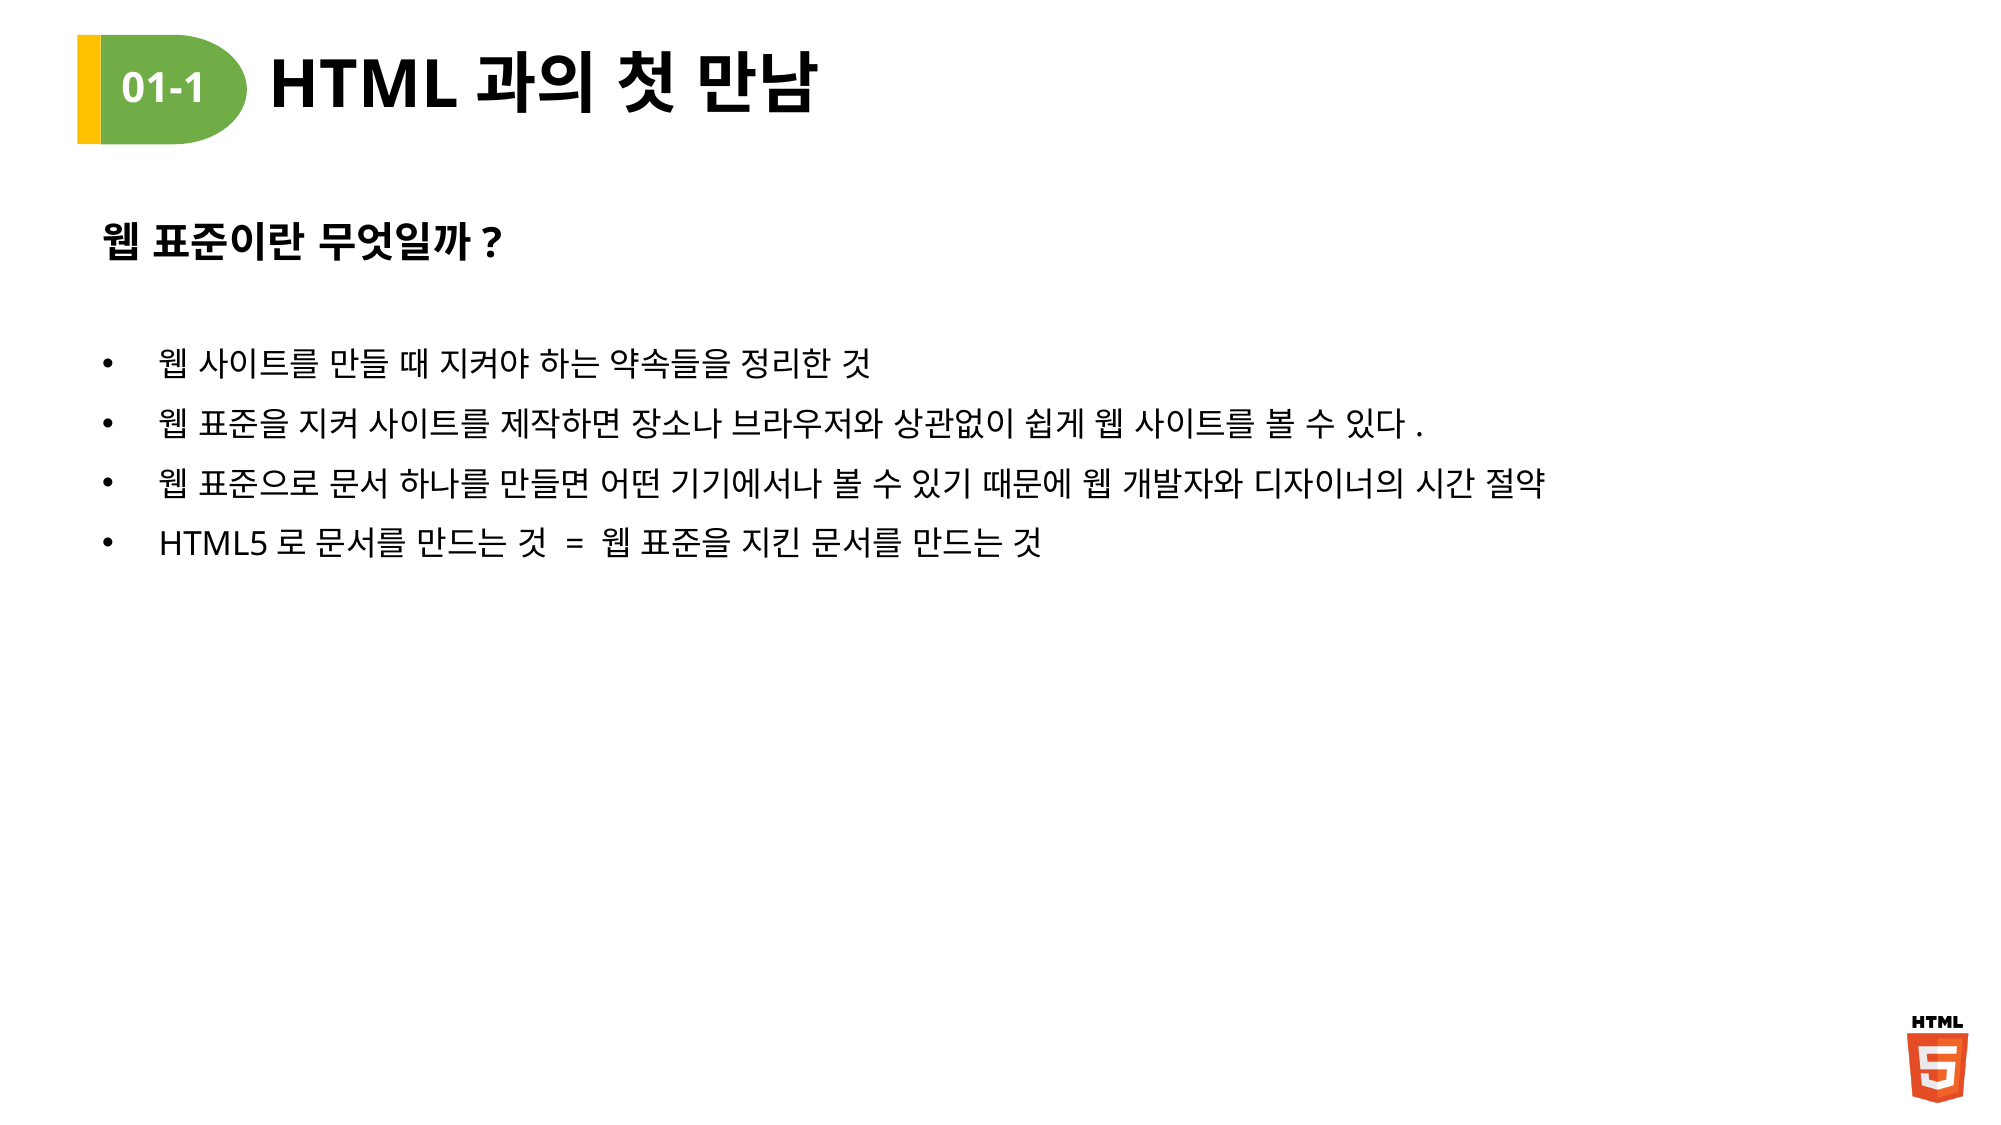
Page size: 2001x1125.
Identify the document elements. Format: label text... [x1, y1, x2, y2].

text_box 웹 표준이란 무엇일까? [87, 207, 620, 273]
title HTML과의 첫 만남 [253, 31, 1746, 141]
text_box 01-1 [106, 52, 253, 118]
picture [1894, 1016, 1981, 1103]
text_box 웹 사이트를 만들 때 지켜야 하는 약속들을 정리한 것 웹 표준을 지켜 사이트를 제작하면 장소나 브라우저와 상관없이 쉽게 웹 사이트를 볼 수 있다. 웹 표준으로 문서 하나를 만들면 어떤 기기에서나 볼 수 있기 때문에 웹 개발자와 디자이너의 시간 절약 HTML5로 문서를 만드는 것 = 웹 표준을 지킨 문서를 만드는 것 [87, 315, 1746, 570]
